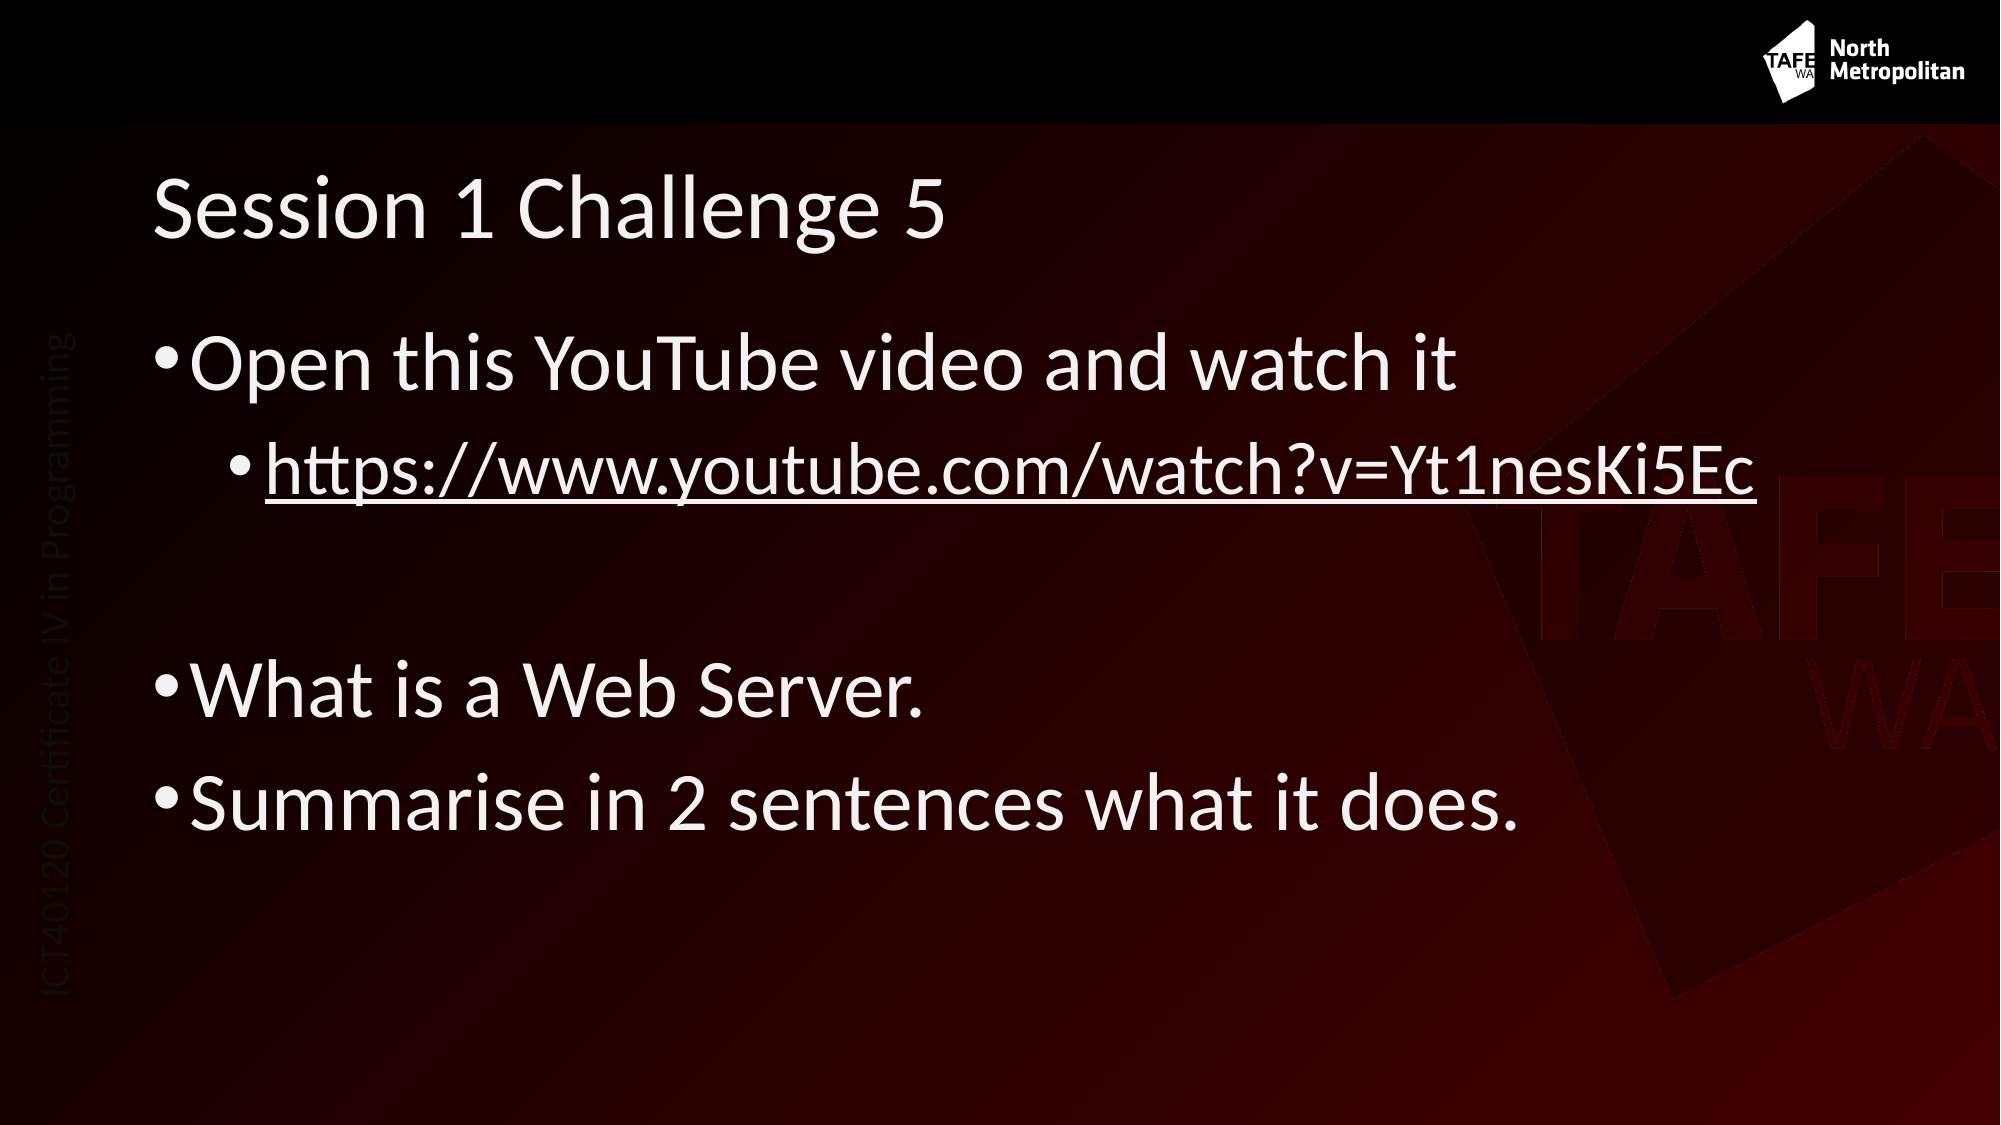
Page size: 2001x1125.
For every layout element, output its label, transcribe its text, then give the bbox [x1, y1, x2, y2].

picture [0, 0, 2000, 124]
list Open this YouTube video and watch it https://www.youtube.com/watch?v=Yt1nesKi5Ec What is a Web Server. Summarise in 2 sentences what it does. [137, 299, 1863, 1014]
title Session 1 Challenge 5 [137, 126, 1863, 278]
